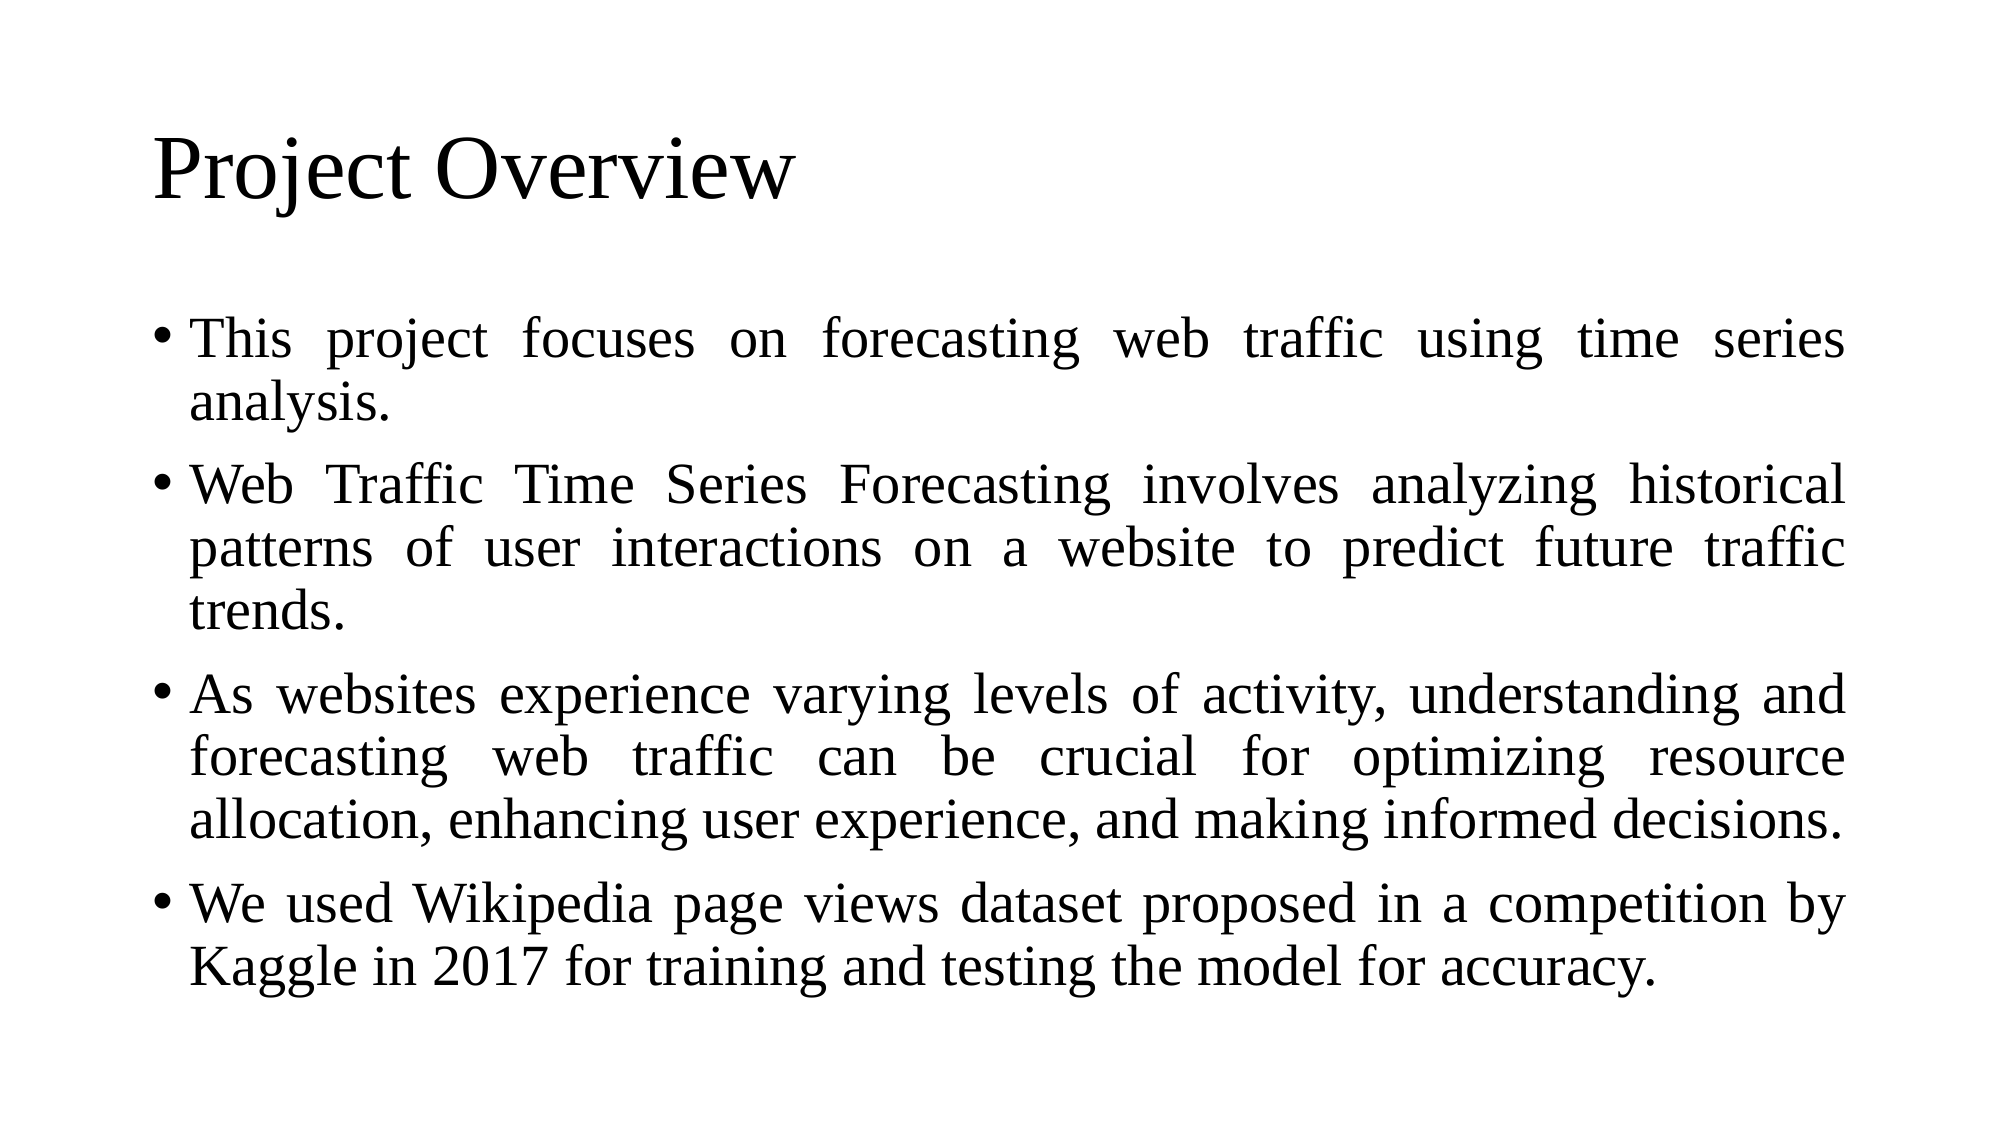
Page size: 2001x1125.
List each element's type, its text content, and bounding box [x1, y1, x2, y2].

title Project Overview [137, 59, 1863, 278]
list This project focuses on forecasting web traffic using time series analysis. Web Traffic Time Series Forecasting involves analyzing historical patterns of user interactions on a website to predict future traffic trends. As websites experience varying levels of activity, understanding and forecasting web traffic can be crucial for optimizing resource allocation, enhancing user experience, and making informed decisions. We used Wikipedia page views dataset proposed in a competition by Kaggle in 2017 for training and testing the model for accuracy. [137, 299, 1863, 1014]
